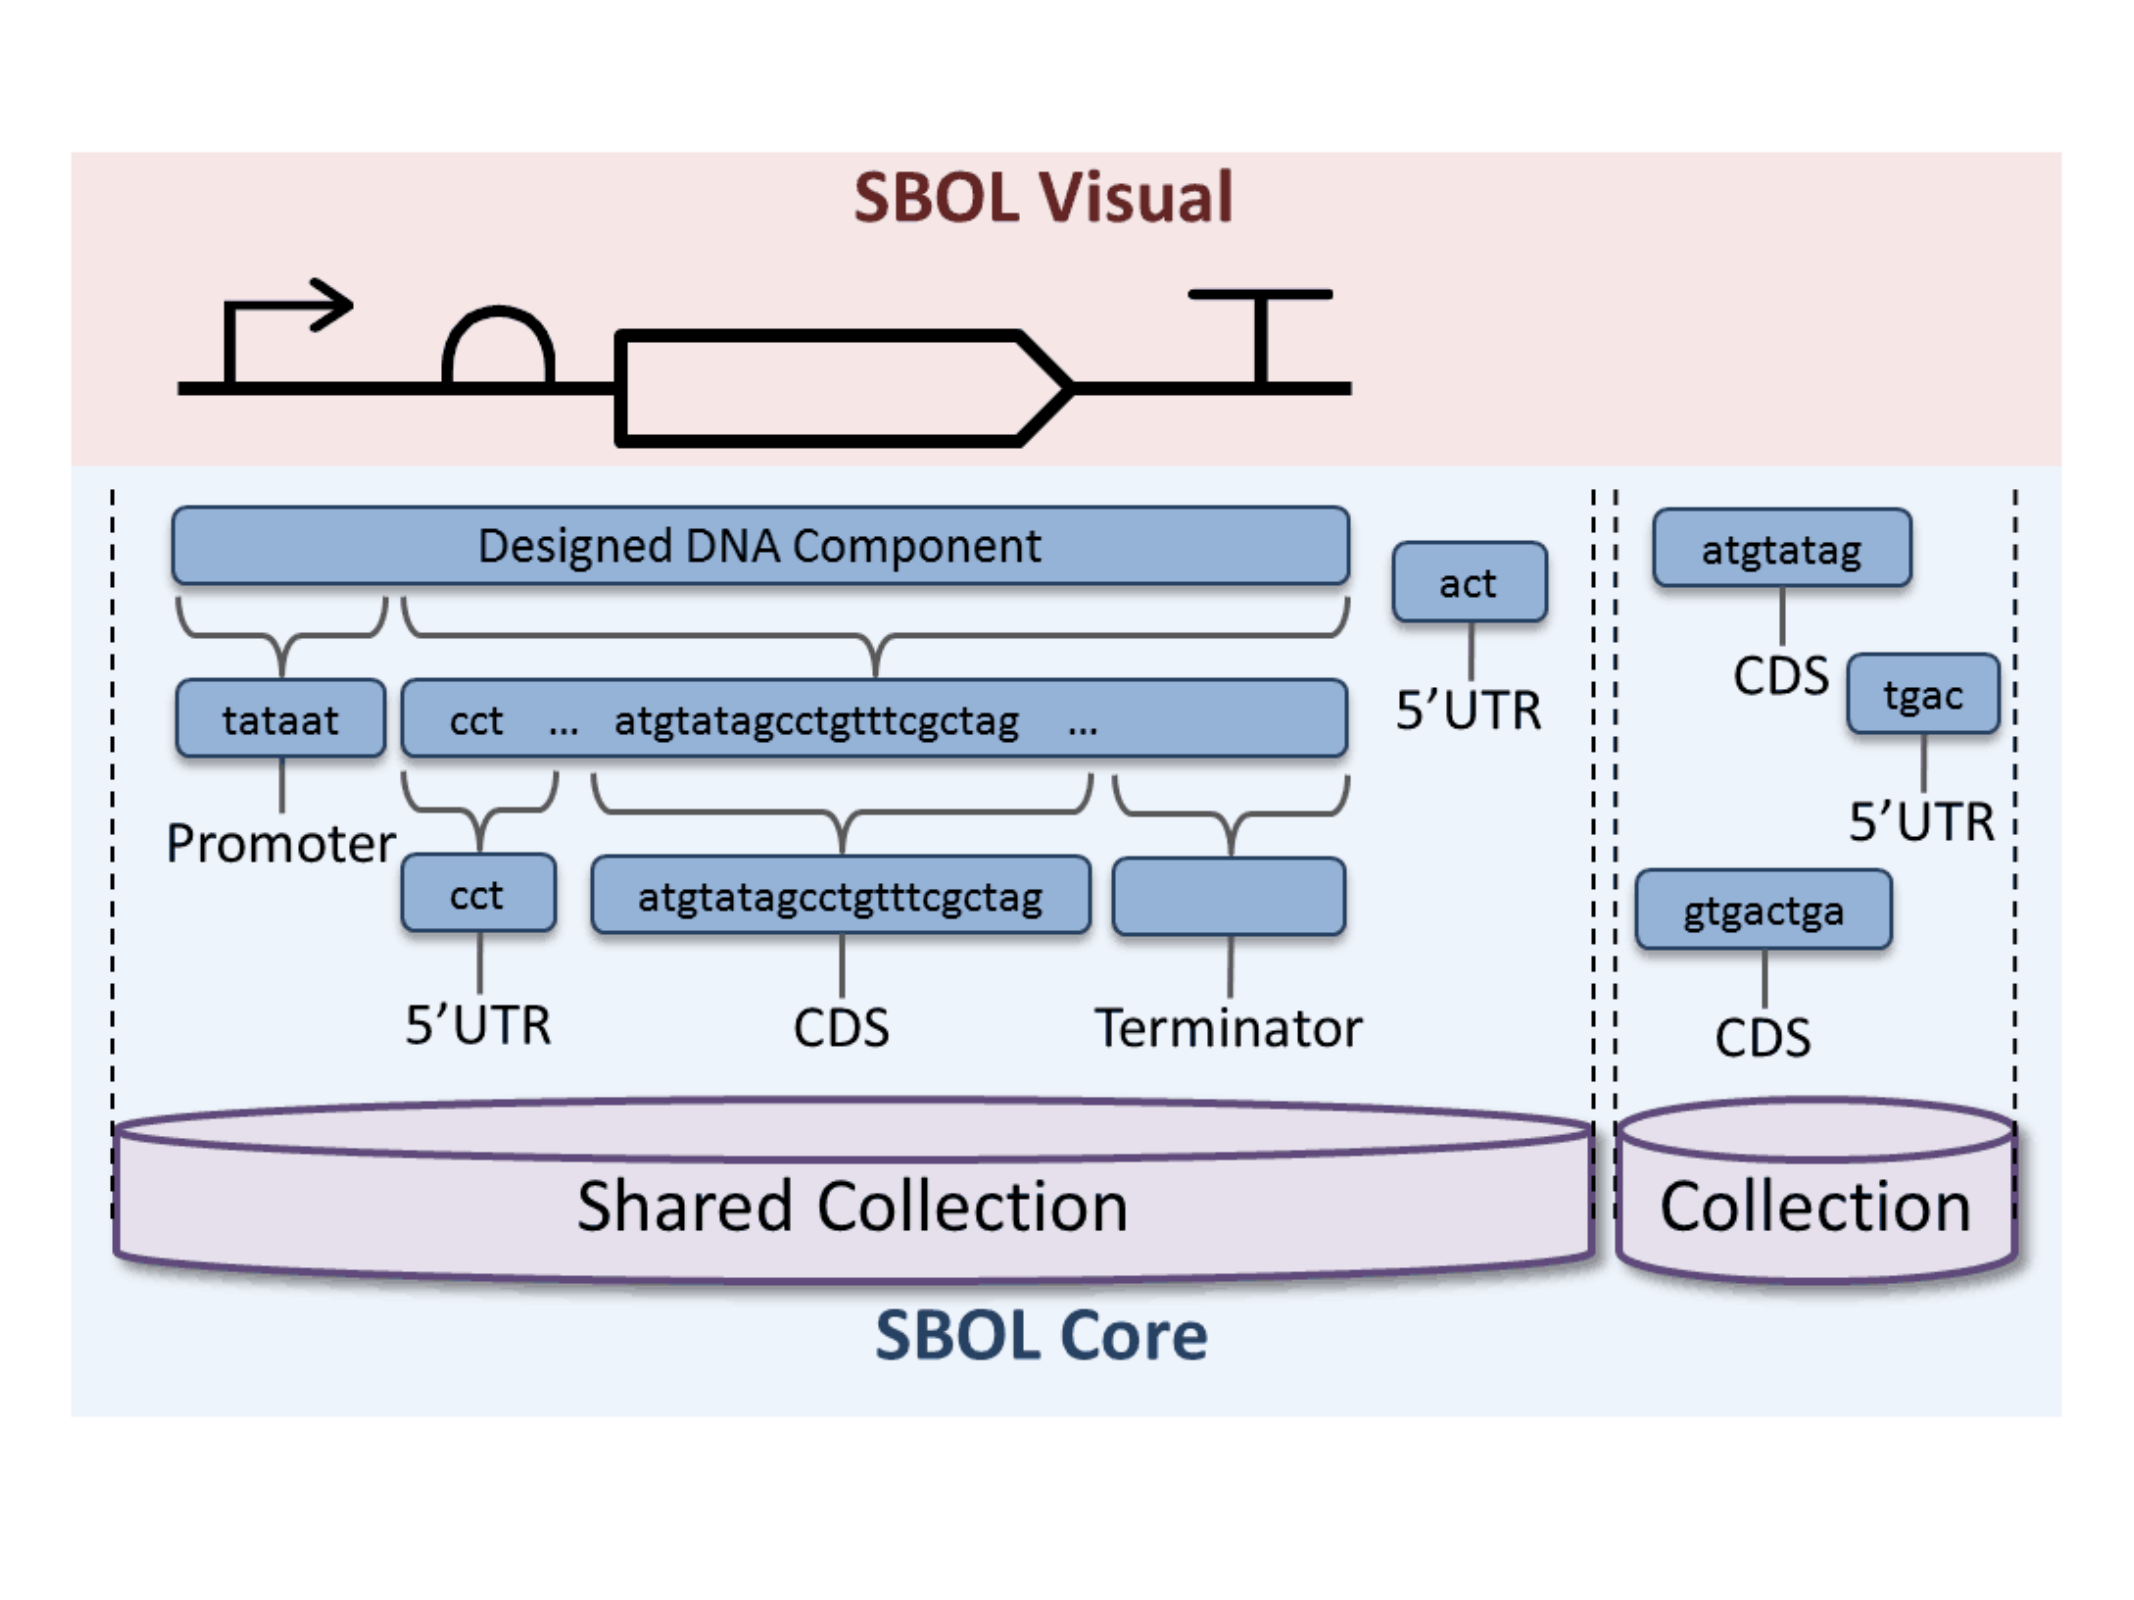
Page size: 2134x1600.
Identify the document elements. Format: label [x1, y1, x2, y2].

picture [59, 139, 2074, 1433]
